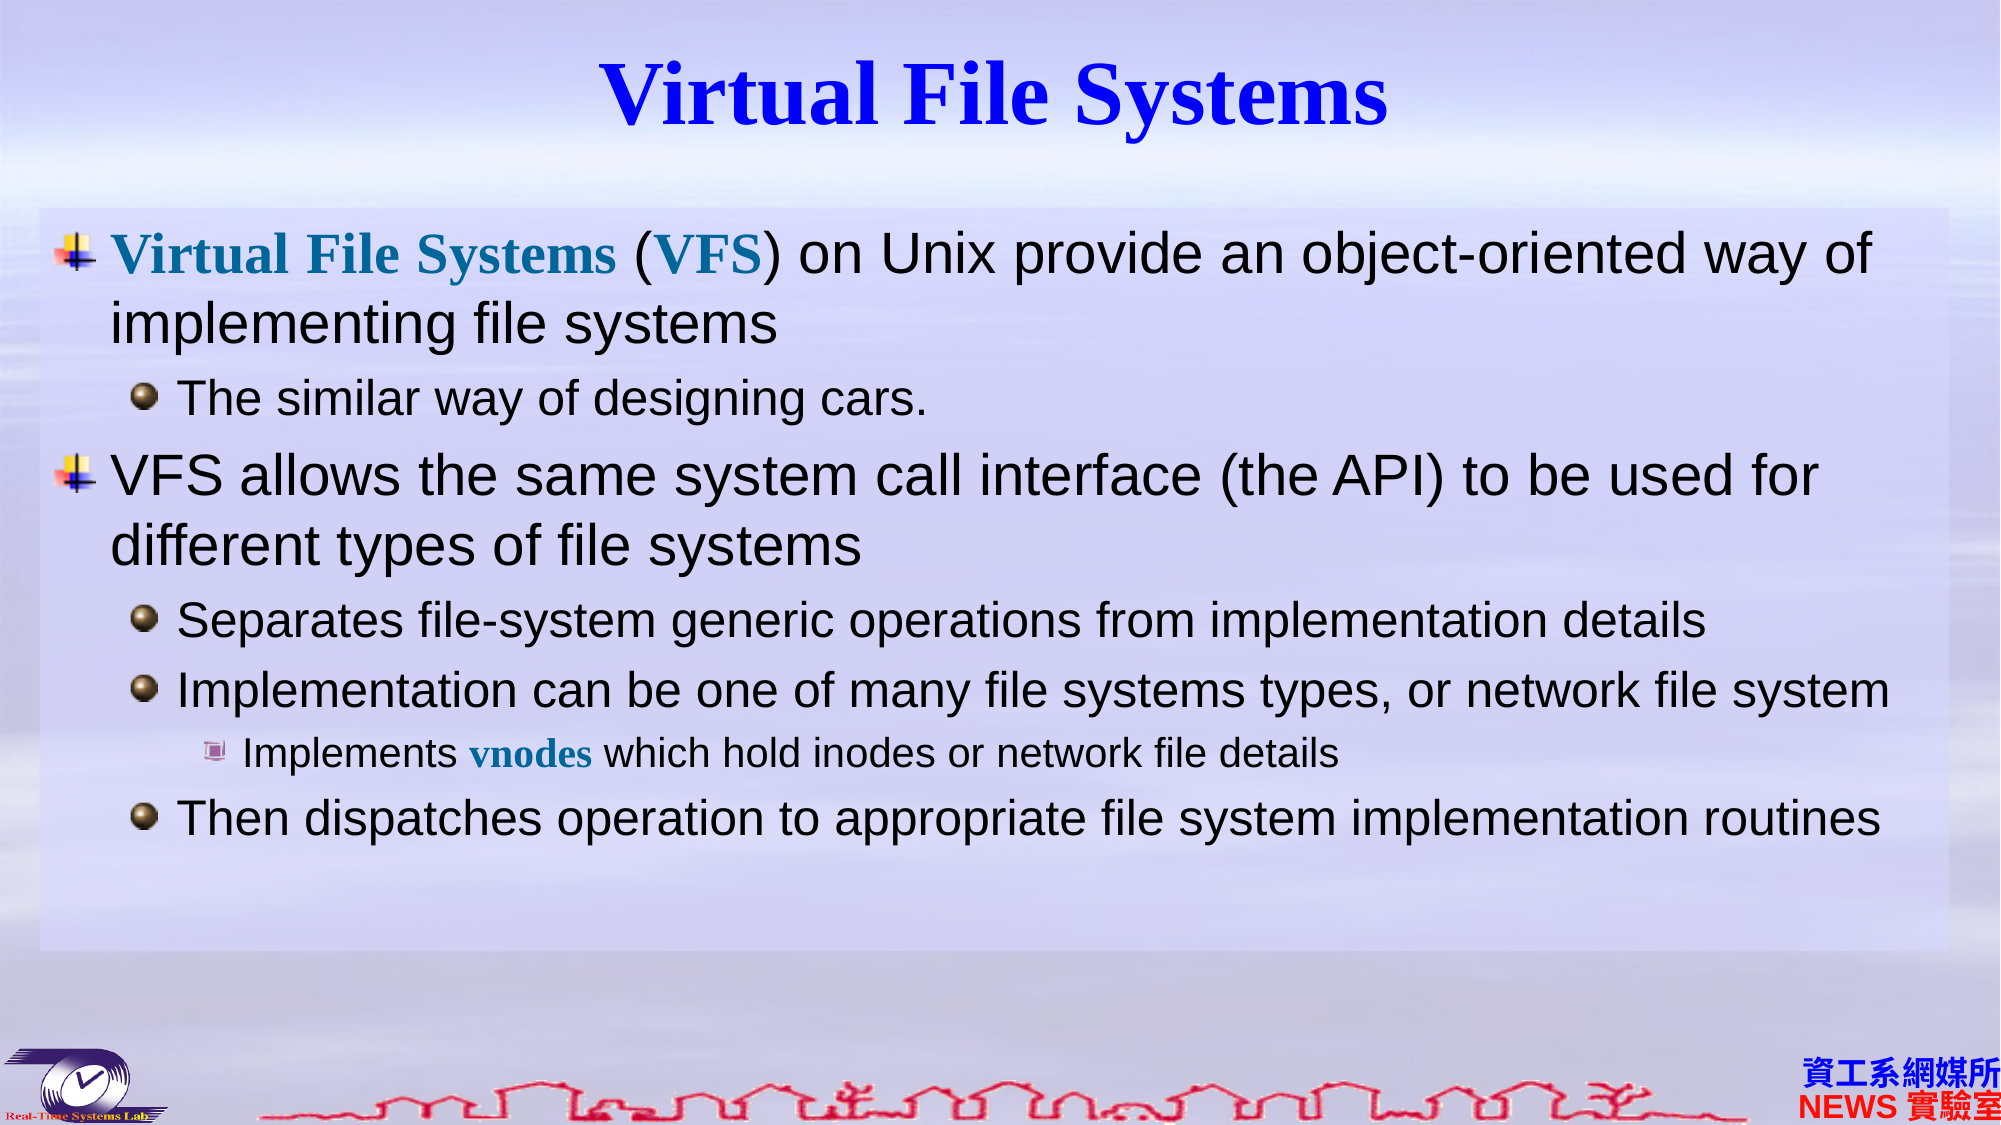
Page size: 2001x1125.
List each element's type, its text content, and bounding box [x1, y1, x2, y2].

title Virtual File Systems [441, 40, 1548, 136]
picture [0, 0, 2001, 1125]
list Virtual File Systems (VFS) on Unix provide an object-oriented way of implementing file systems The similar way of designing cars. VFS allows the same system call interface (the API) to be used for different types of file systems Separates file-system generic operations from implementation details Implementation can be one of many file systems types, or network file system Implements vnodes which hold inodes or network file details Then dispatches operation to appropriate file system implementation routines [39, 208, 1949, 952]
